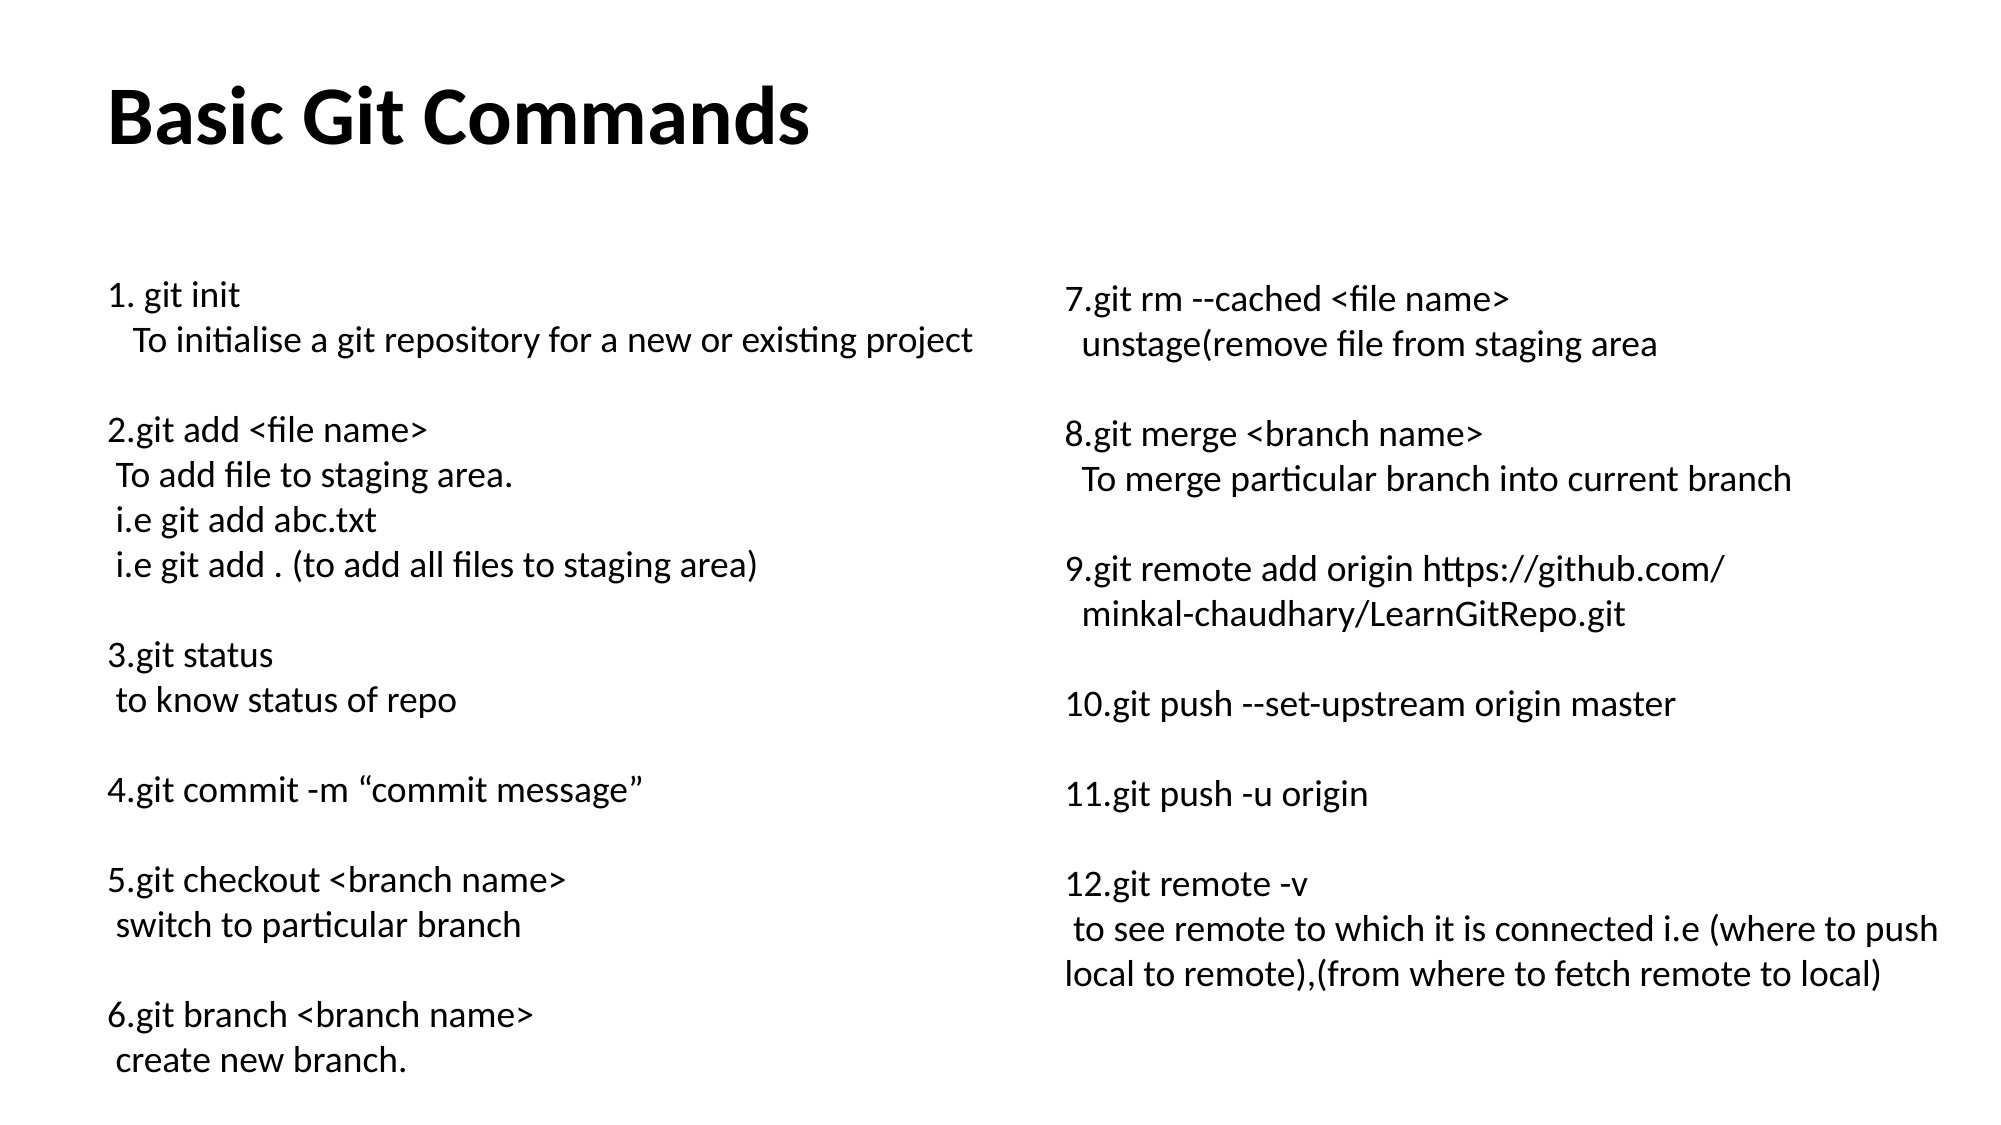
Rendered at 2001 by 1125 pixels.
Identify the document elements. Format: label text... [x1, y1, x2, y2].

text_box 7.git rm --cached <file name> unstage(remove file from staging area 8.git merge <branch name> To merge particular branch into current branch 9.git remote add origin https://github.com/ minkal-chaudhary/LearnGitRepo.git 10.git push --set-upstream origin master 11.git push -u origin 12.git remote -v to see remote to which it is connected i.e (where to push local to remote),(from where to fetch remote to local) [1049, 266, 1964, 1002]
text_box 1. git init To initialise a git repository for a new or existing project 2.git add <file name> To add file to staging area. i.e git add abc.txt i.e git add . (to add all files to staging area) 3.git status to know status of repo 4.git commit -m “commit message” 5.git checkout <branch name> switch to particular branch 6.git branch <branch name> create new branch. [92, 262, 990, 1125]
text_box Basic Git Commands [92, 53, 827, 169]
